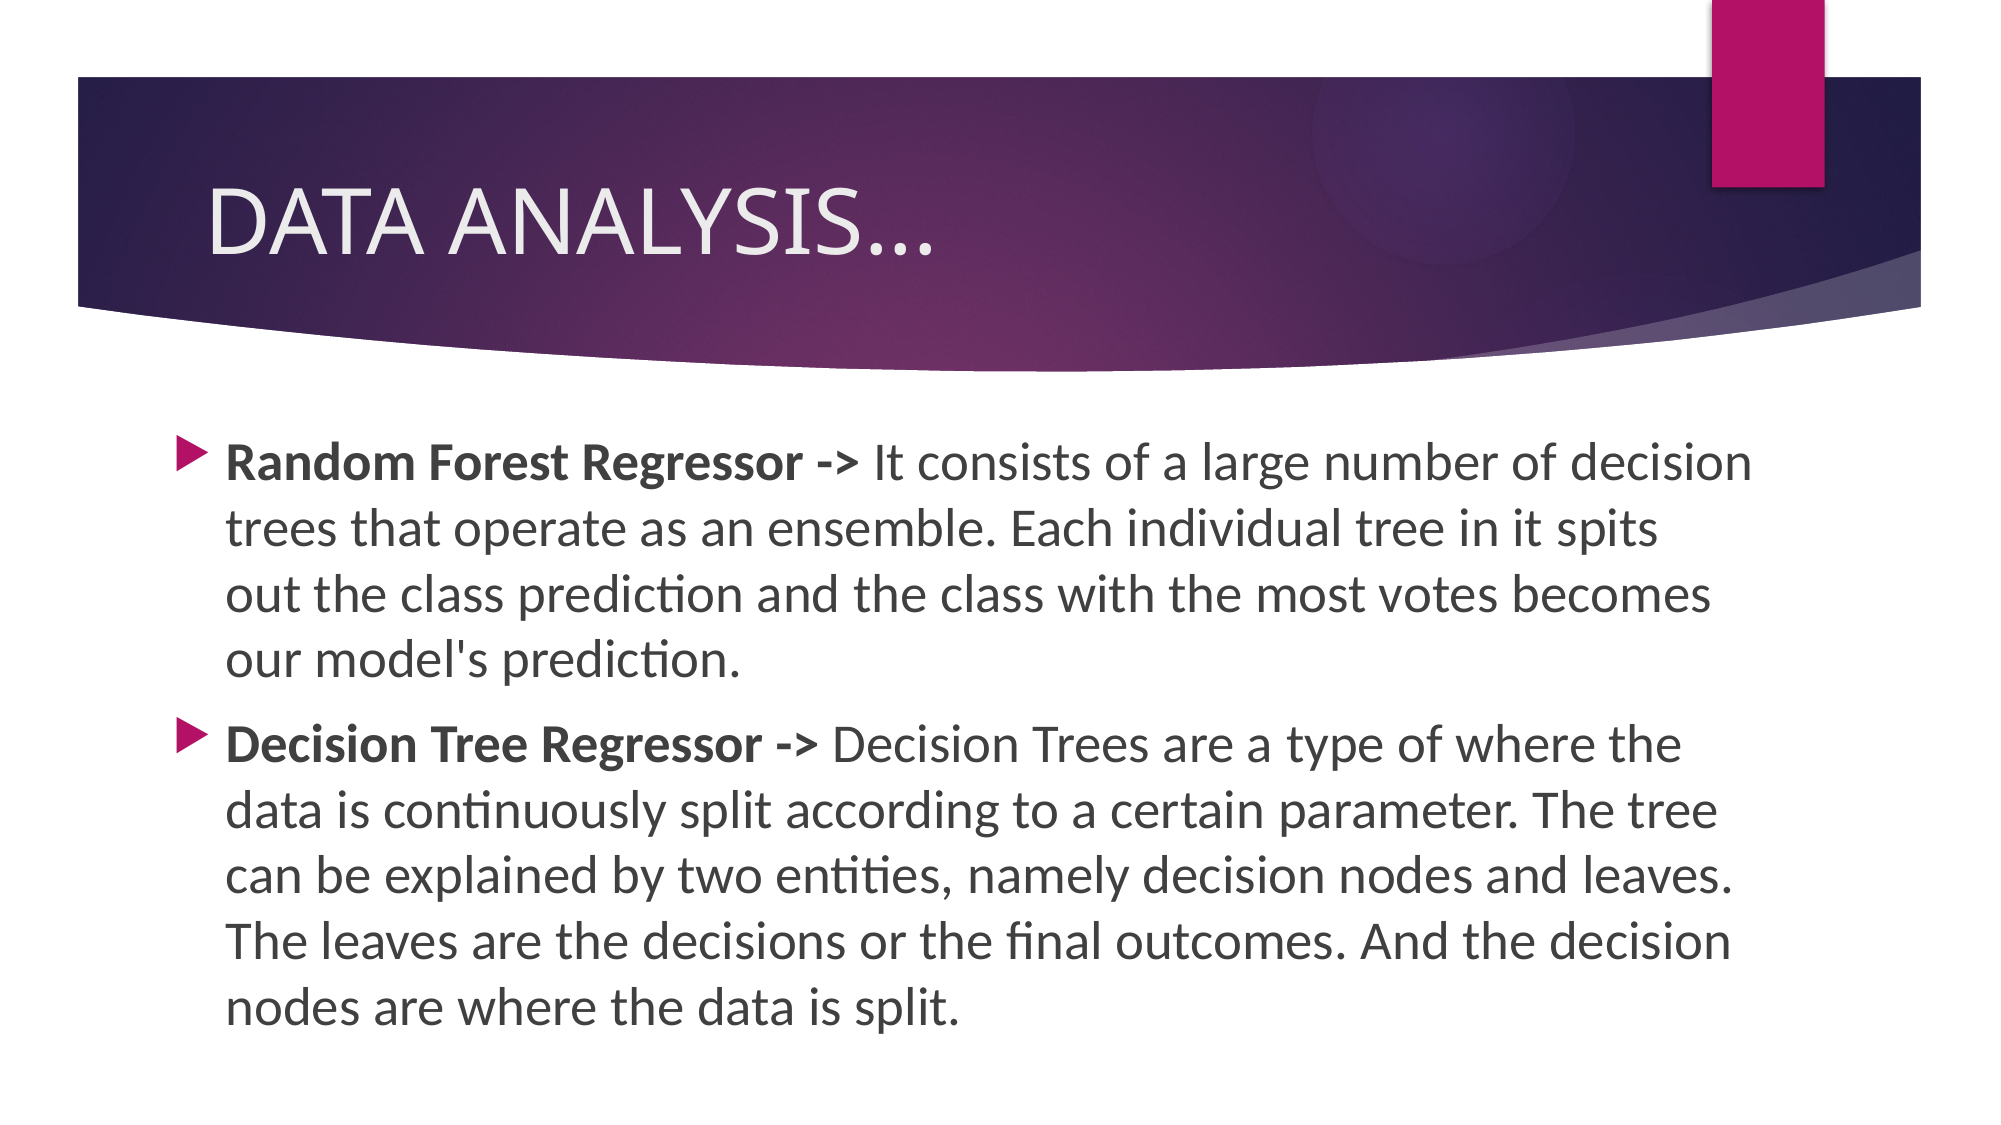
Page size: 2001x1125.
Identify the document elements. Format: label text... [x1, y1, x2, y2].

list Random Forest Regressor -> It consists of a large number of decision trees that operate as an ensemble. Each individual tree in it spits out the class prediction and the class with the most votes becomes our model's prediction. Decision Tree Regressor -> Decision Trees are a type of where the data is continuously split according to a certain parameter. The tree can be explained by two entities, namely decision nodes and leaves. The leaves are the decisions or the final outcomes. And the decision nodes are where the data is split. [157, 418, 1801, 1049]
title DATA ANALYSIS... [189, 159, 1627, 276]
